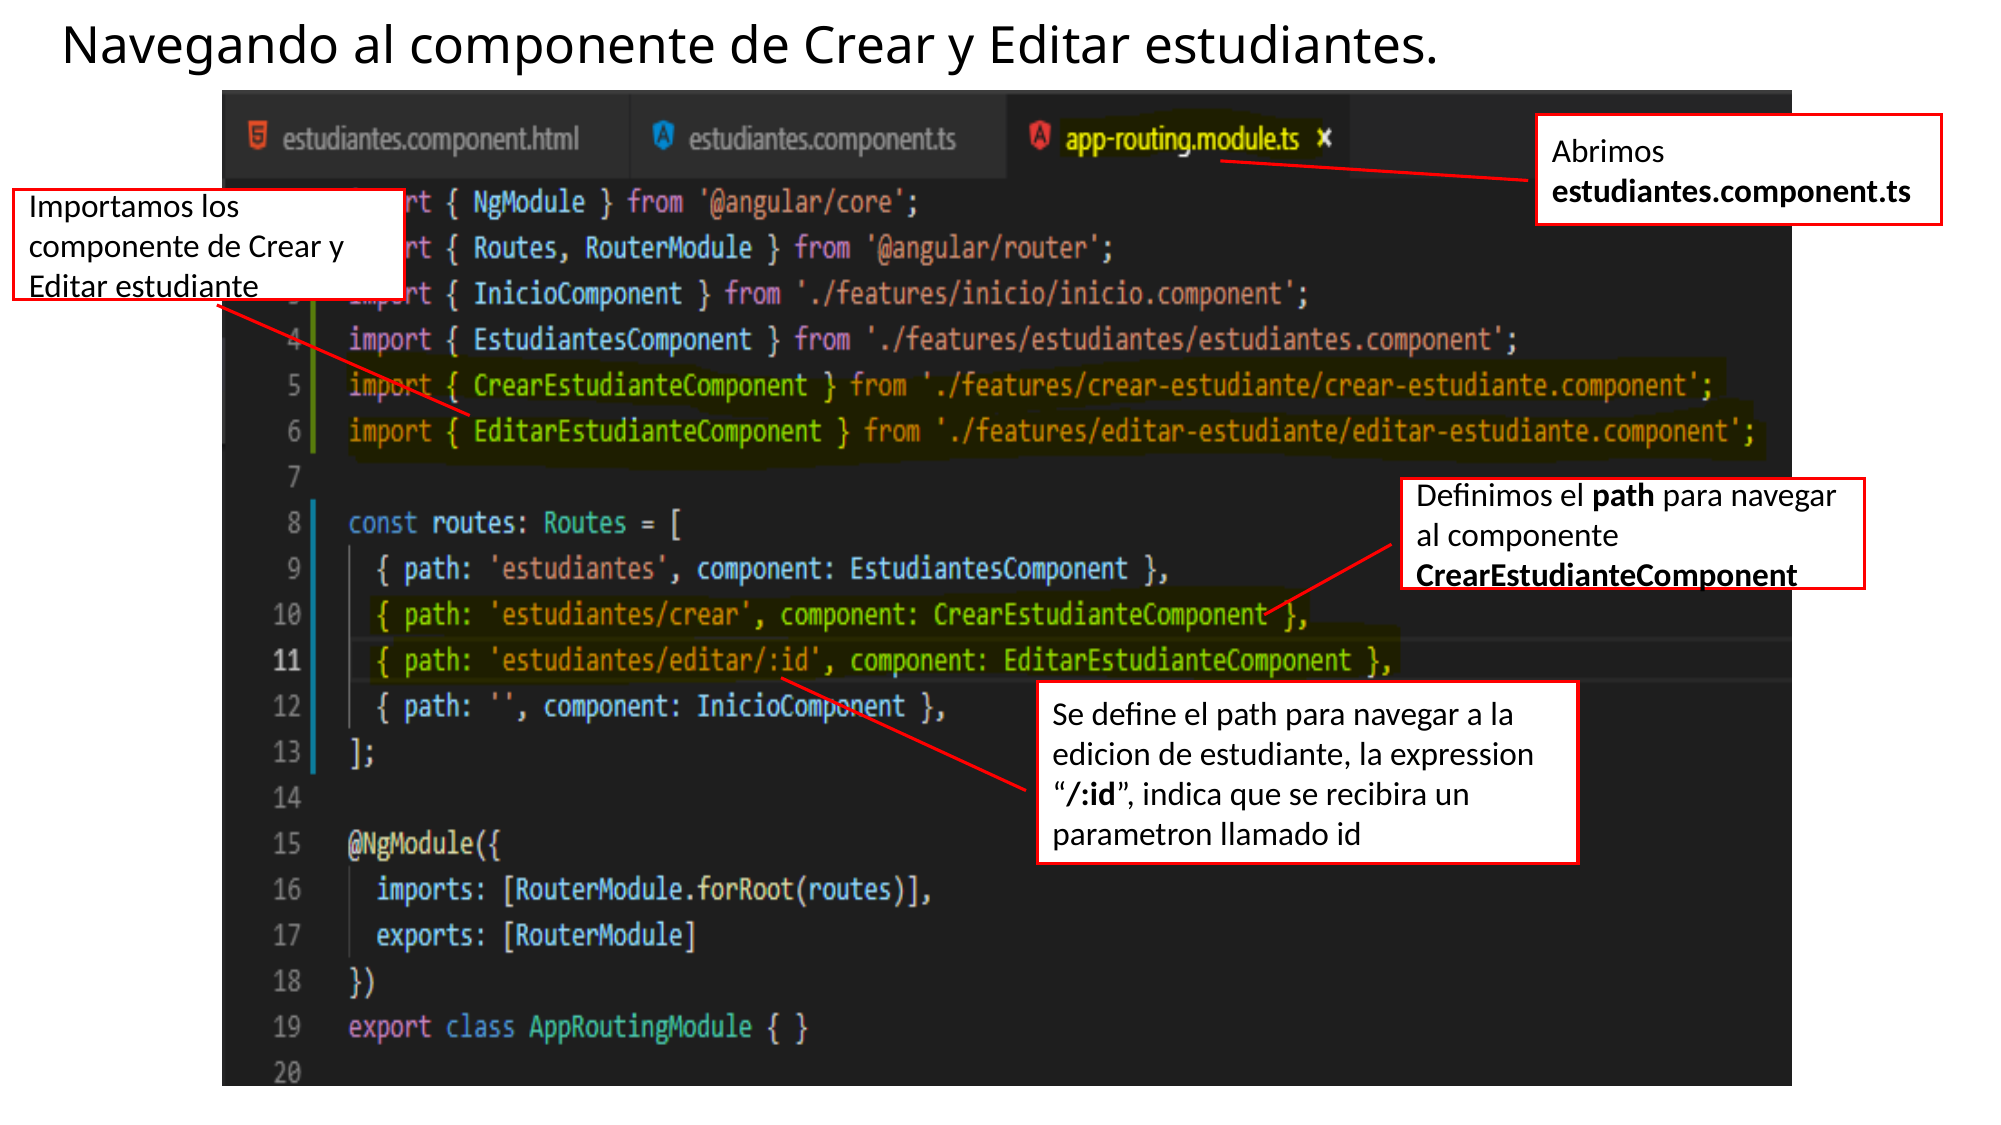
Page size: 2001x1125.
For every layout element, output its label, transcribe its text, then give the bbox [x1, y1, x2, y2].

picture [222, 90, 1792, 1086]
text_box Importamos los componente de Crear y Editar estudiante [13, 188, 222, 300]
title Navegando al componente de Crear y Editar estudiantes. [46, 11, 1982, 84]
text_box Definimos el path para navegar al componente CrearEstudianteComponent [1792, 477, 1865, 589]
text_box Abrimos estudiantes.component.ts [1792, 113, 1942, 225]
